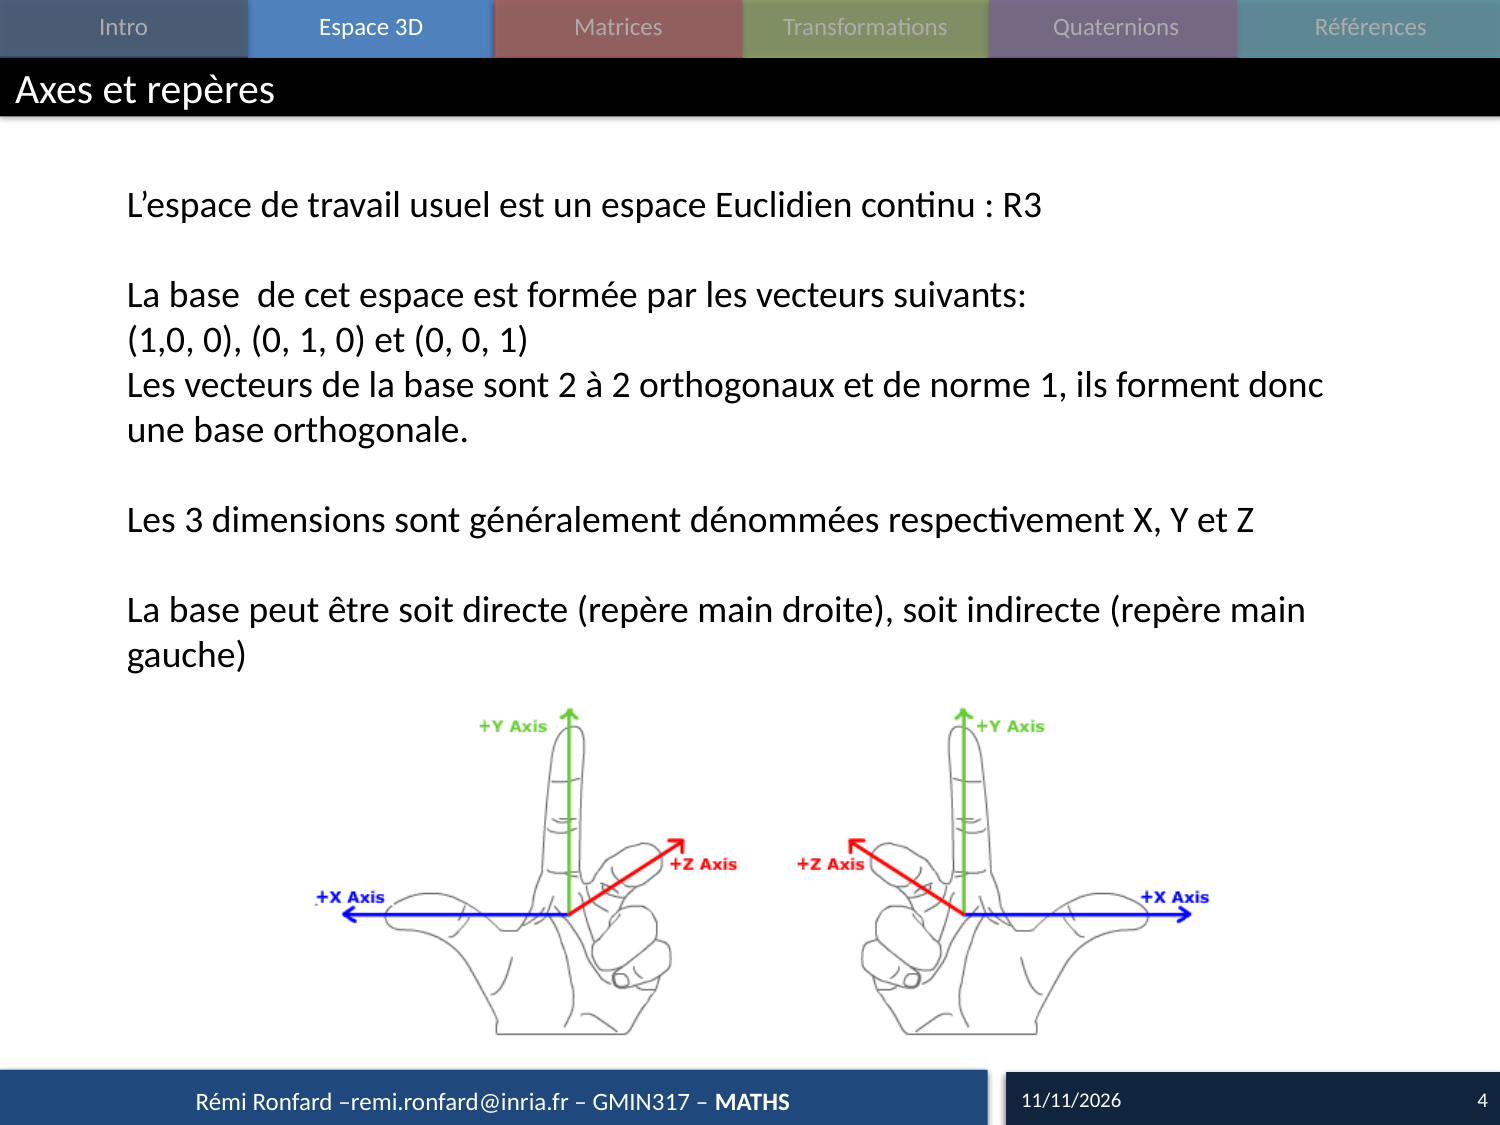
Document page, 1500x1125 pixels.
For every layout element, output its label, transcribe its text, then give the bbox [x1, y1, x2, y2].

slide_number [1006, 1070, 1153, 1125]
footer Rémi Ronfard –remi.ronfard@inria.fr – GMIN317 – MATHS [0, 1072, 988, 1125]
slide_number 4 [1153, 1071, 1500, 1125]
text_box L’espace de travail usuel est un espace Euclidien continu : R3 La base de cet espace est formée par les vecteurs suivants: (1,0, 0), (0, 1, 0) et (0, 0, 1) Les vecteurs de la base sont 2 à 2 orthogonaux et de norme 1, ils forment donc une base orthogonale. Les 3 dimensions sont généralement dénommées respectivement X, Y et Z La base peut être soit directe (repère main droite), soit indirecte (repère main gauche) [112, 172, 1400, 682]
picture [300, 692, 759, 1051]
title Axes et repères [0, 58, 1500, 117]
picture [775, 692, 1233, 1051]
